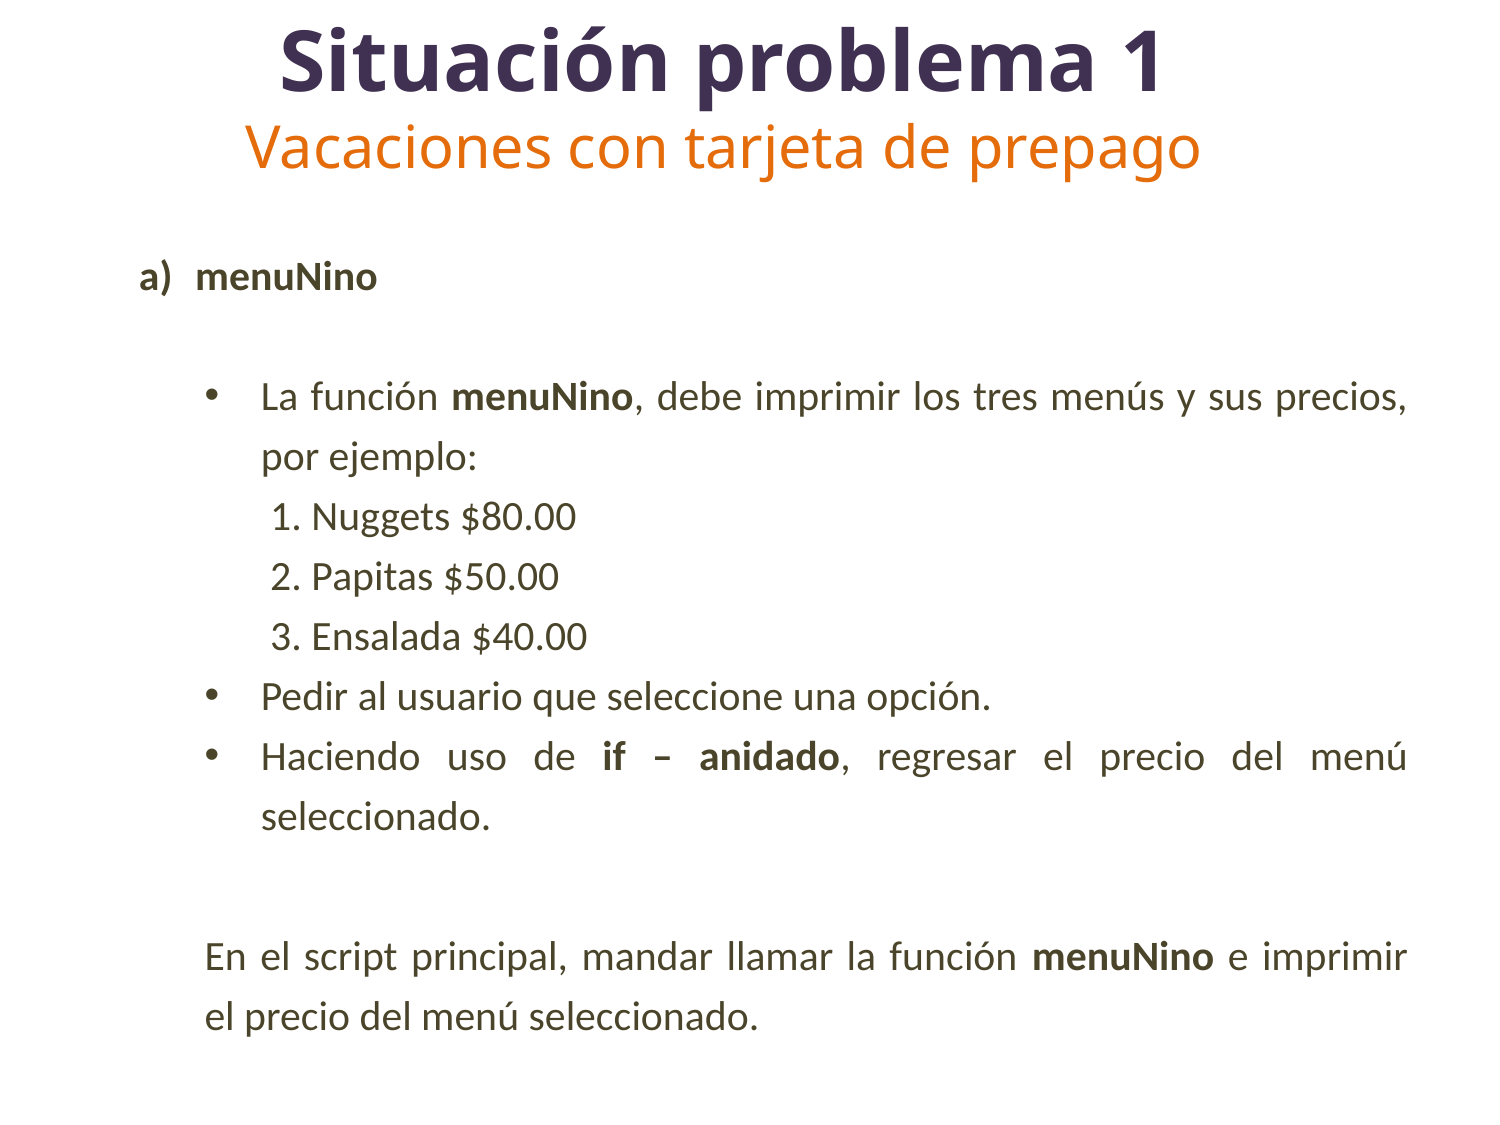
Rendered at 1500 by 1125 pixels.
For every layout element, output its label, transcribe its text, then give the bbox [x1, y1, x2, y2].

list menuNino La función menuNino, debe imprimir los tres menús y sus precios, por ejemplo: 1. Nuggets $80.00 2. Papitas $50.00 3. Ensalada $40.00 Pedir al usuario que seleccione una opción. Haciendo uso de if – anidado, regresar el precio del menú seleccionado. En el script principal, mandar llamar la función menuNino e imprimir el precio del menú seleccionado. [123, 231, 1424, 1036]
title Situación problema 1 Vacaciones con tarjeta de prepago [49, 0, 1400, 188]
